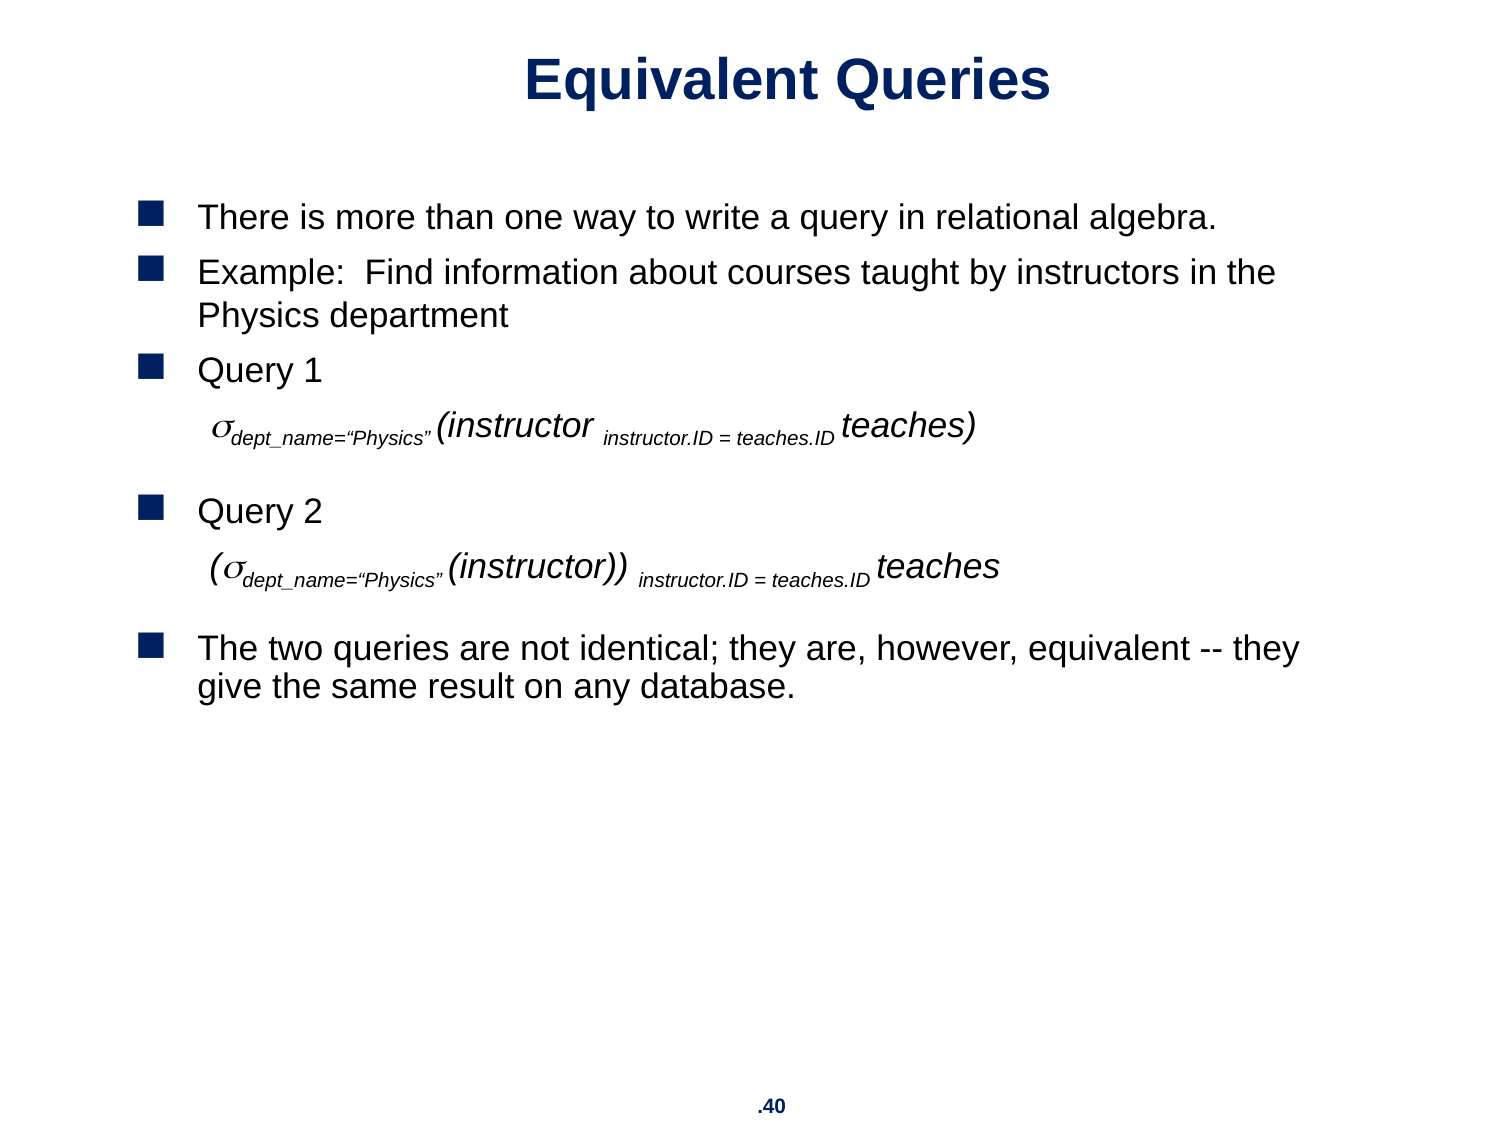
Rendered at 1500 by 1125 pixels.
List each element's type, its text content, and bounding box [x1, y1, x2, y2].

title Equivalent Queries [125, 18, 1452, 120]
